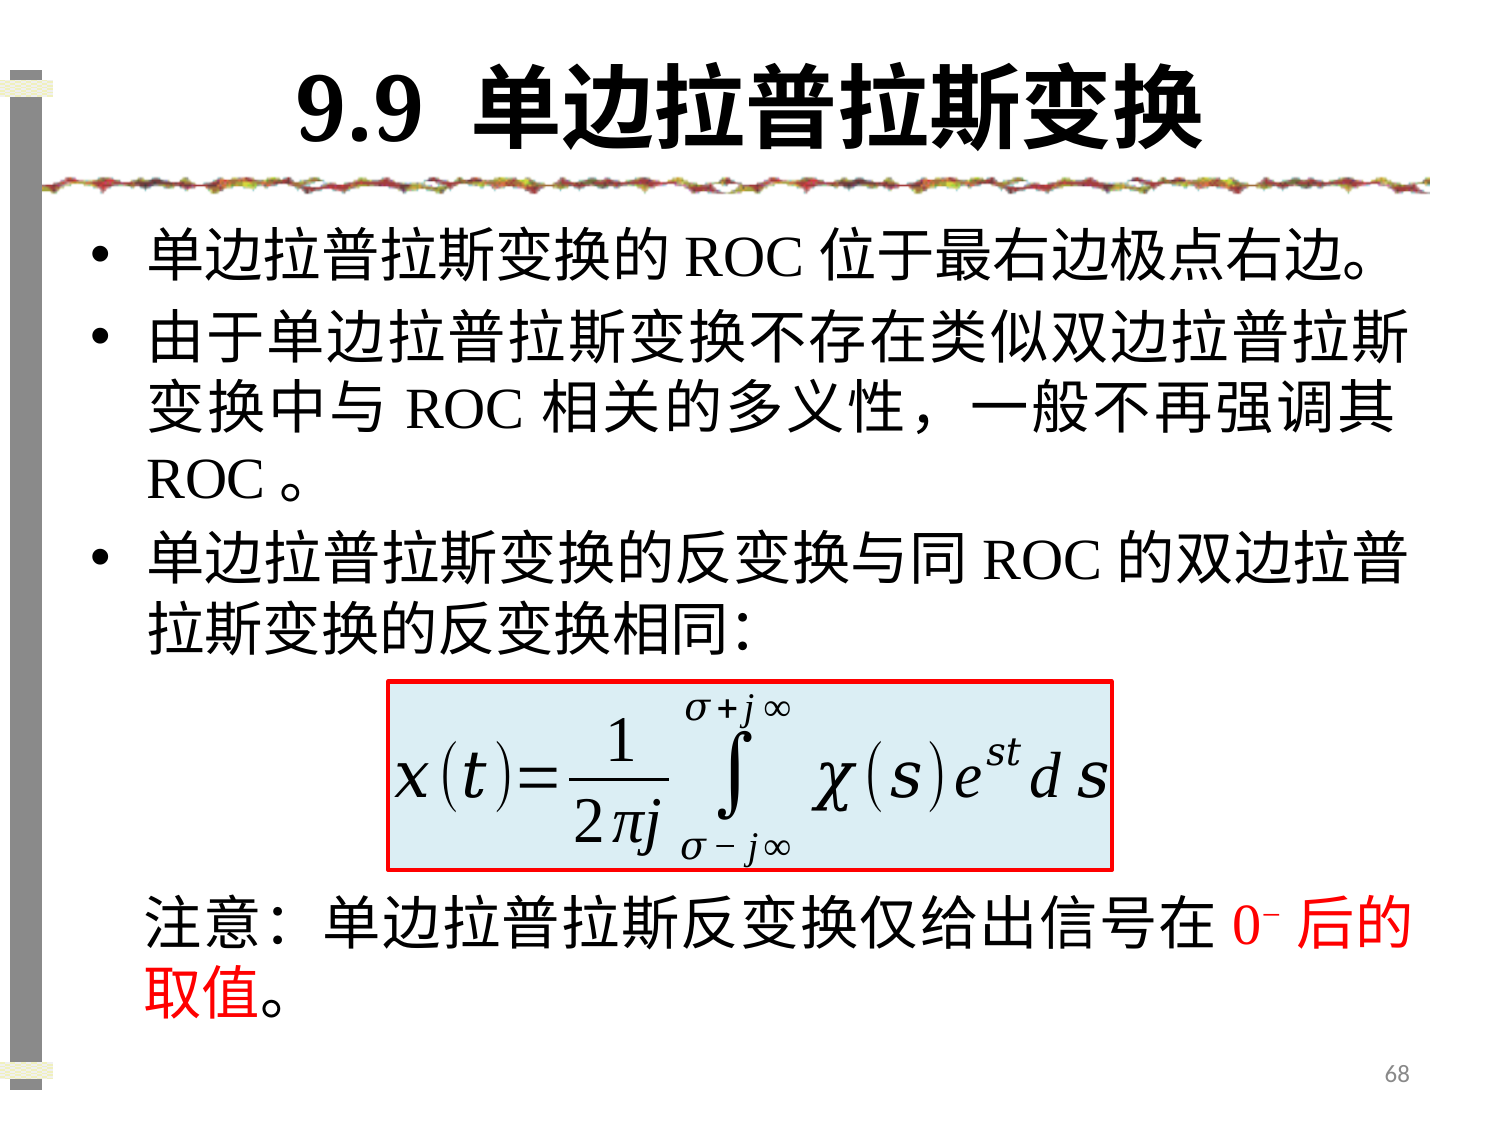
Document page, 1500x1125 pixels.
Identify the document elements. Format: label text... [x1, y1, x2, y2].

text_box 注意：单边拉普拉斯反变换仅给出信号在0−后的取值。 [128, 878, 1429, 1034]
slide_number 68 [1074, 1042, 1425, 1103]
title 9.9 单边拉普拉斯变换 [75, 45, 1425, 164]
list 单边拉普拉斯变换的ROC位于最右边极点右边。 由于单边拉普拉斯变换不存在类似双边拉普拉斯变换中与ROC相关的多义性，一般不再强调其ROC。 单边拉普拉斯变换的反变换与同ROC的双边拉普拉斯变换的反变换相同： [75, 210, 1425, 864]
slide_number 22 [53, 175, 1430, 200]
